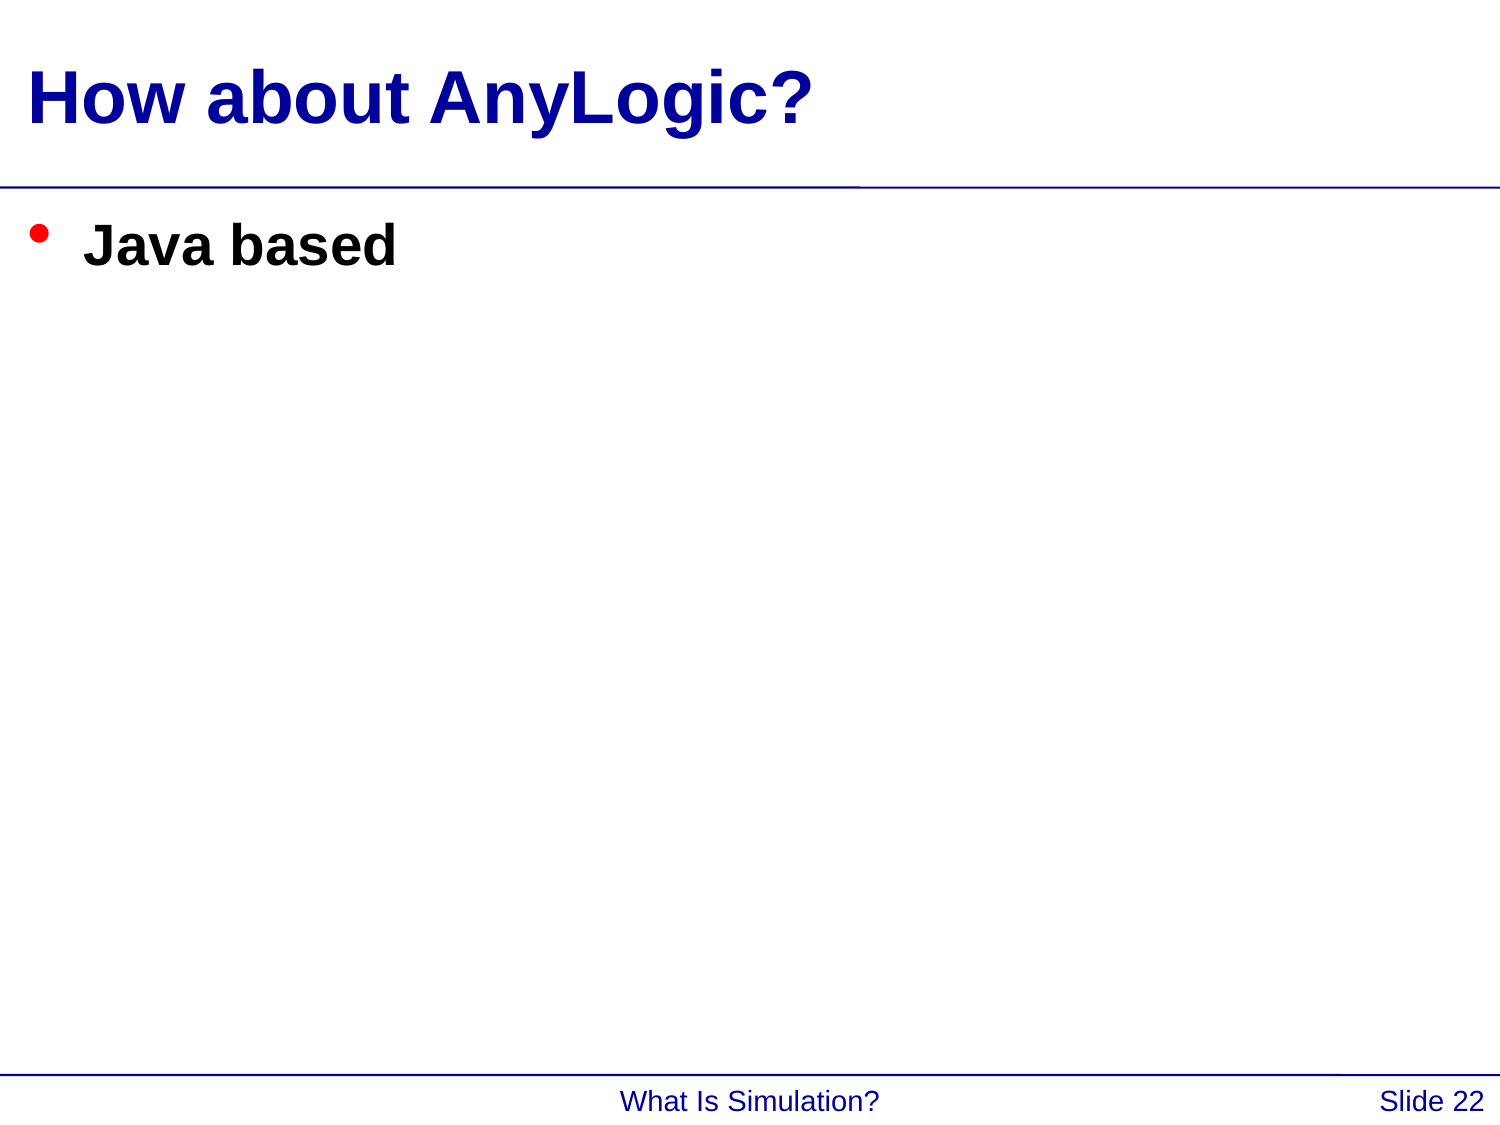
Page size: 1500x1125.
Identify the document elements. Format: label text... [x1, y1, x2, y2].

slide_number Slide 22 [1249, 1074, 1500, 1125]
footer What Is Simulation? [524, 1074, 976, 1125]
title How about AnyLogic? [12, 12, 1488, 176]
slide_number [37, 1074, 488, 1125]
list Java based [12, 199, 738, 1063]
